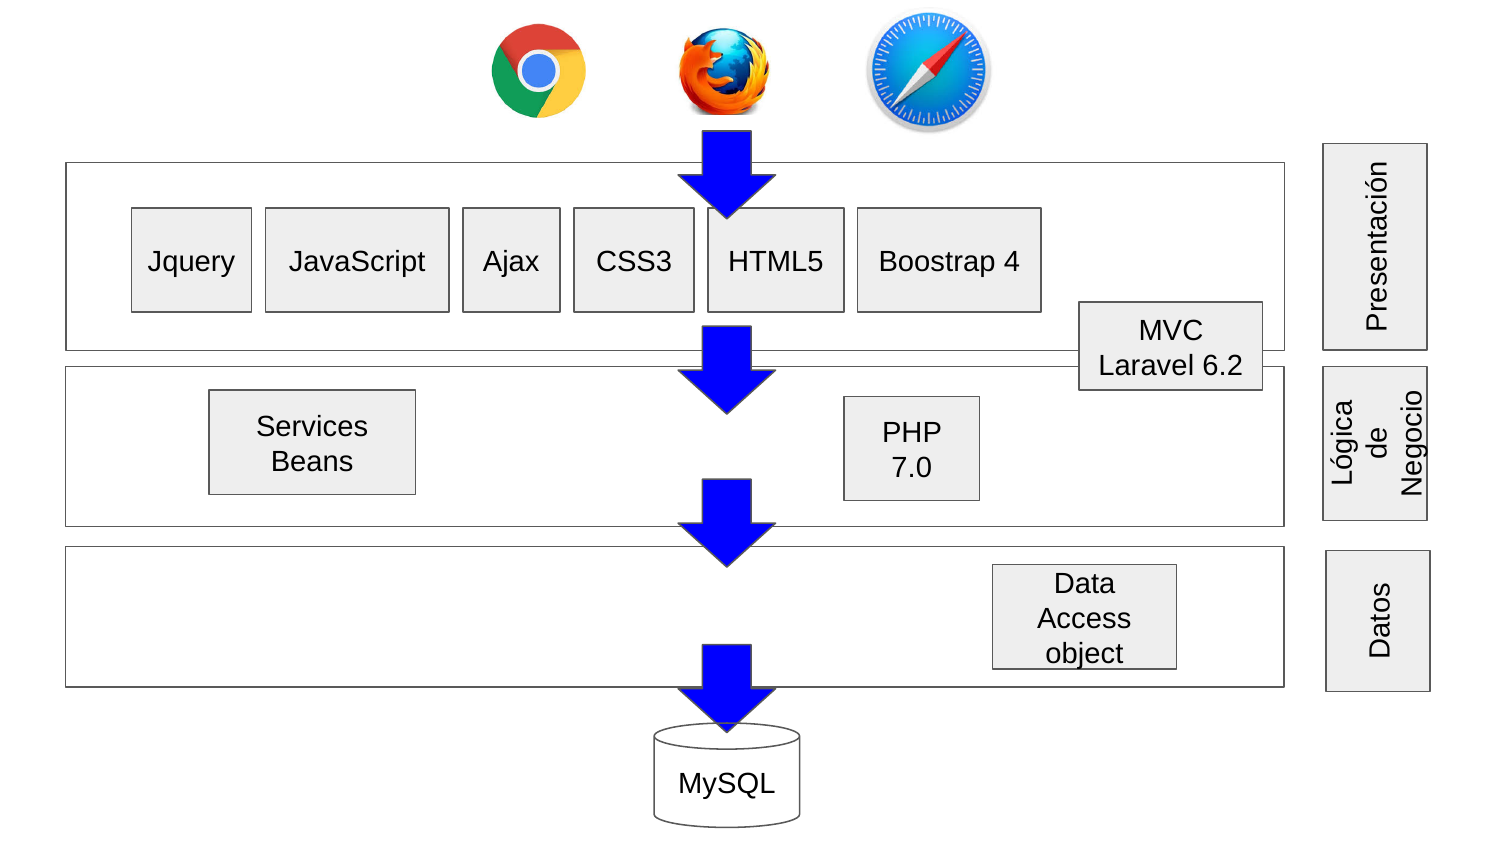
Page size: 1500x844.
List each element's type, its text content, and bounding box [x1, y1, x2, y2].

text_box [678, 130, 776, 219]
text_box PHP 7.0 [843, 396, 980, 501]
picture [648, 26, 806, 116]
text_box MVC Laravel 6.2 [1078, 302, 1263, 391]
text_box CSS3 [573, 207, 695, 313]
text_box Lógica de Negocio [1322, 366, 1428, 521]
text_box HTML5 [708, 207, 844, 313]
text_box MySQL [654, 723, 800, 828]
text_box [678, 479, 776, 568]
text_box [65, 366, 1285, 527]
text_box [65, 546, 1285, 688]
text_box [65, 162, 1285, 351]
text_box Data Access object [992, 564, 1177, 669]
text_box Presentación [1322, 143, 1428, 350]
text_box Datos [1325, 550, 1431, 692]
text_box Jquery [131, 207, 252, 313]
picture [860, 2, 998, 140]
picture [477, 10, 599, 132]
text_box JavaScript [265, 207, 449, 313]
text_box Ajax [462, 207, 561, 313]
text_box Services Beans [208, 390, 416, 495]
text_box [678, 644, 776, 723]
text_box [678, 326, 776, 415]
text_box Boostrap 4 [857, 207, 1042, 313]
